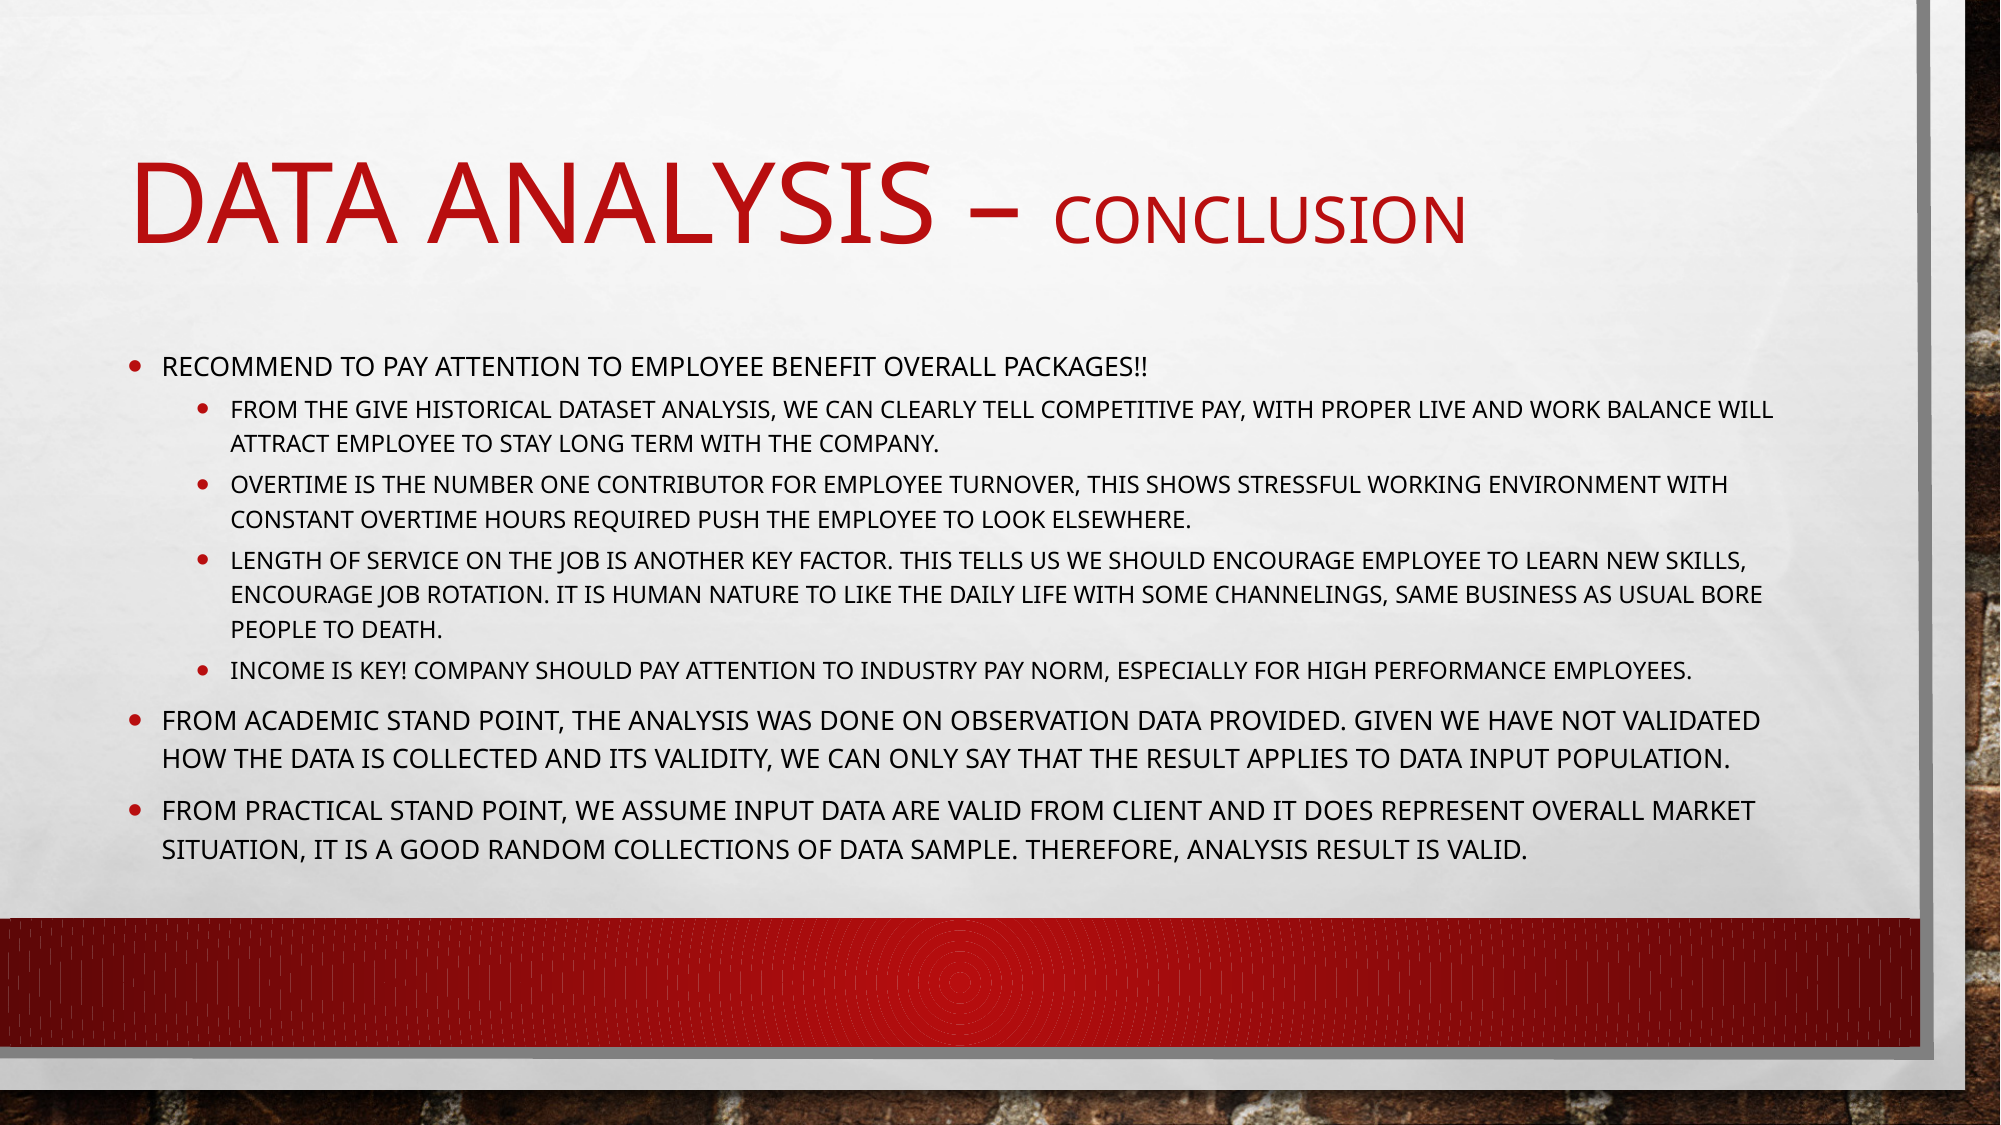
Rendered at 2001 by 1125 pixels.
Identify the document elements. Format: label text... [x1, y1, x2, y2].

title Data Analysis – conclusion [112, 112, 1818, 302]
list Recommend to pay attention to employee benEfit overall packages!! From the give historical dataset analysis, we can clearly tell competitive pay, with proper live and work balance will attract employee to stay long term with the company. Overtime is the number one contributor for employee turnover, this shows stressful working environment with constant overtime hours required push the employee to look elsewhere. Length of service on the job is another key factor. this tells us we should encourage employee to learn new skills, encourage job rotation. It is human nature to like the daily life with some channelings, same business as usual bore people to death. Income is KEY! Company should pay attention to industry pay norm, especially for high performance employees. from academic stand point, the analysis was done on observation data provided. Given we have not validated how the data is collected and its validity, we can only say that the result applies to data input population. From practical stand point, we assume input data are valid from client and it does represent overall market situation, it is a good random collections of data sample. Therefore, analysis result is valid. [112, 336, 1818, 880]
picture [0, 0, 2000, 1125]
